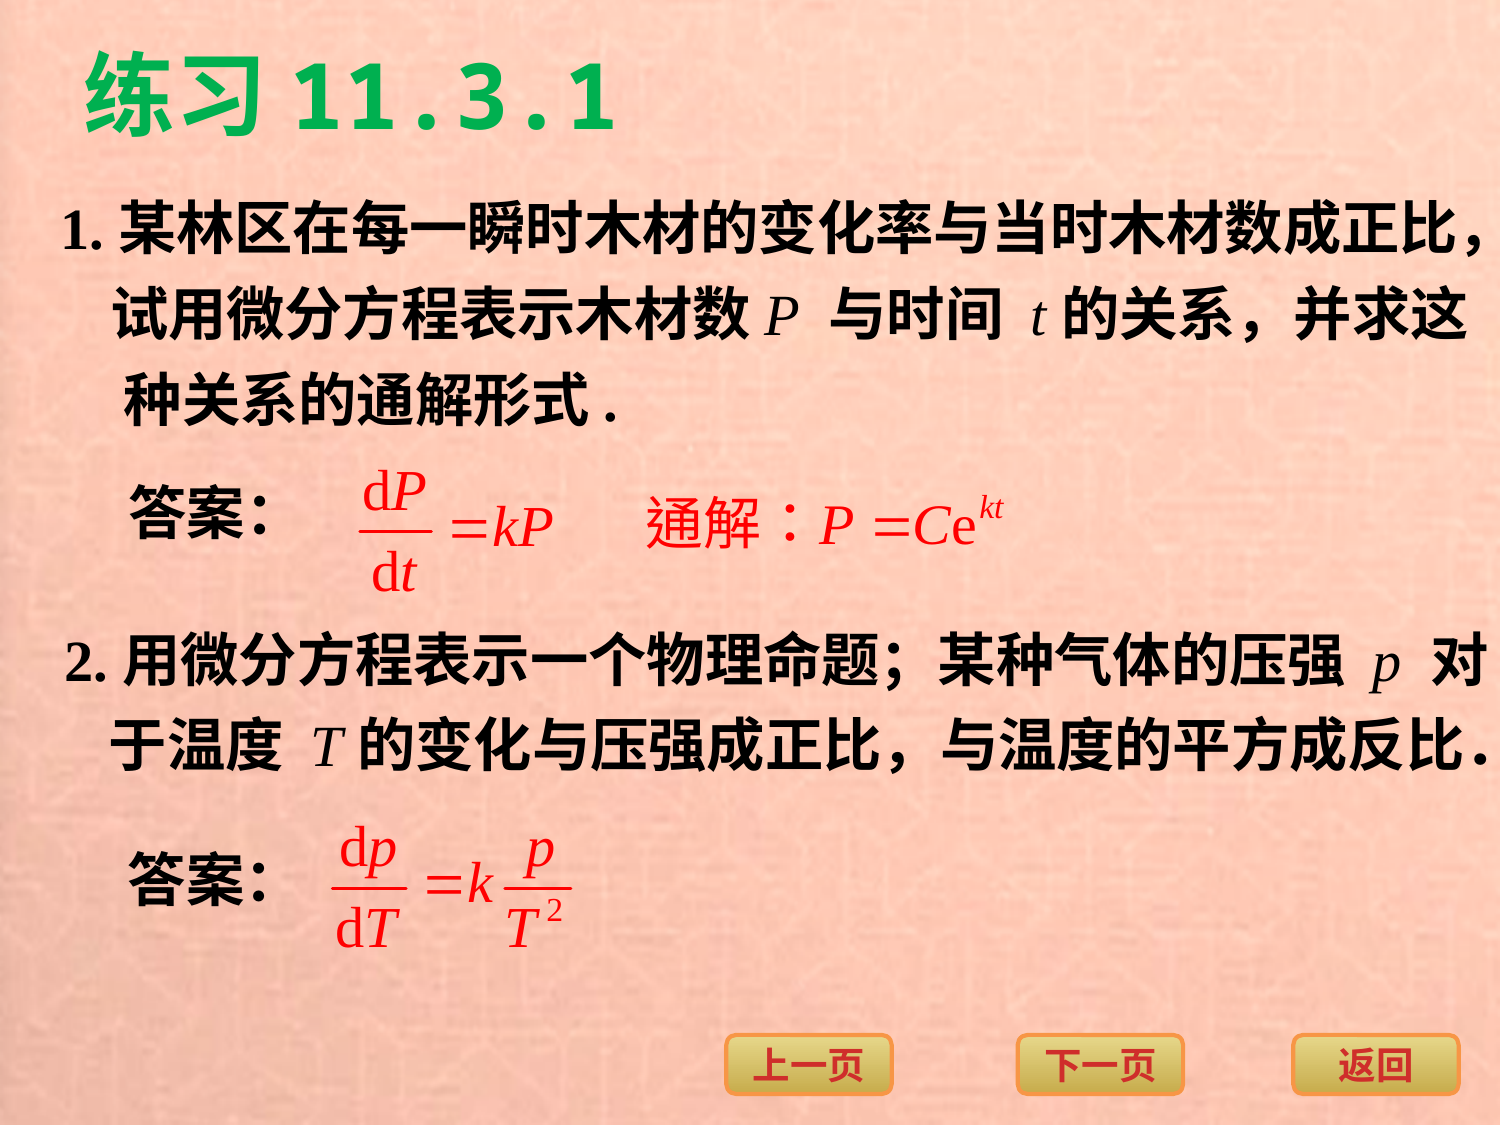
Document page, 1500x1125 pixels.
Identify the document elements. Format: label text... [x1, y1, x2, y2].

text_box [355, 461, 559, 599]
text_box 练习11.3.1 [69, 30, 1420, 149]
picture [0, 1, 1500, 1125]
text_box 试用微分方程表示木材数P 与时间 t的关系，并求这 [95, 269, 1484, 355]
text_box 答案： [113, 836, 318, 921]
text_box 1.某林区在每一瞬时木材的变化率与当时木材数成正比， [45, 184, 1500, 269]
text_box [643, 489, 1010, 556]
text_box 2.用微分方程表示一个物理命题；某种气体的压强 p 对 [49, 615, 1500, 700]
text_box 于温度 T的变化与压强成正比，与温度的平方成反比． [94, 701, 1500, 786]
text_box 答案： [113, 469, 319, 554]
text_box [327, 818, 577, 955]
text_box 种关系的通解形式. [109, 355, 634, 441]
